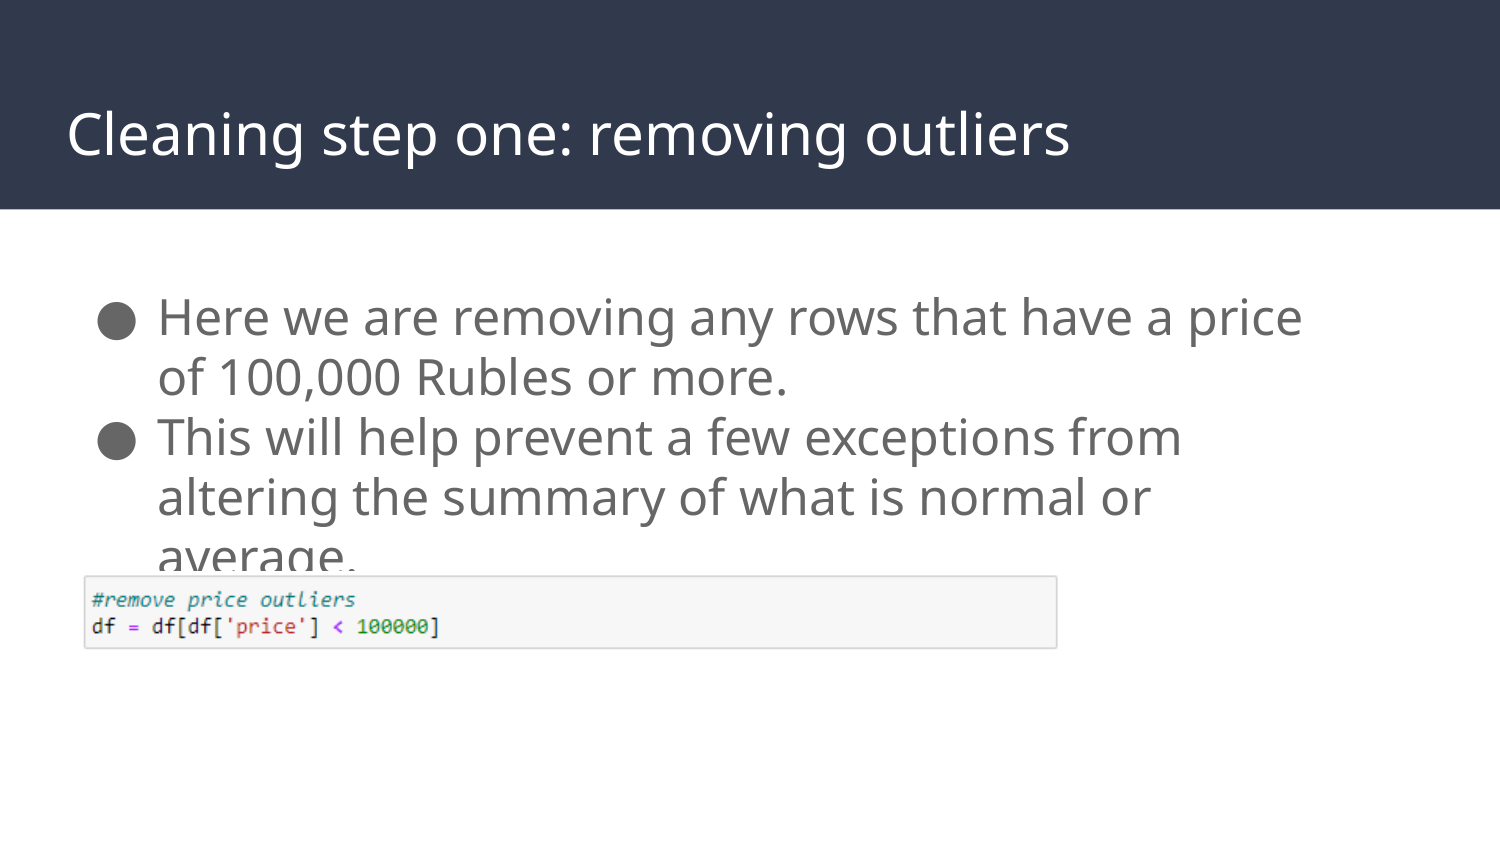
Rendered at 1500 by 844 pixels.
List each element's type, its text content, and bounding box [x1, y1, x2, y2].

title Cleaning step one: removing outliers [51, 82, 1449, 185]
text_box Here we are removing any rows that have a price of 100,000 Rubles or more. This will help prevent a few exceptions from altering the summary of what is normal or average. [67, 270, 1358, 601]
picture [80, 570, 1062, 655]
